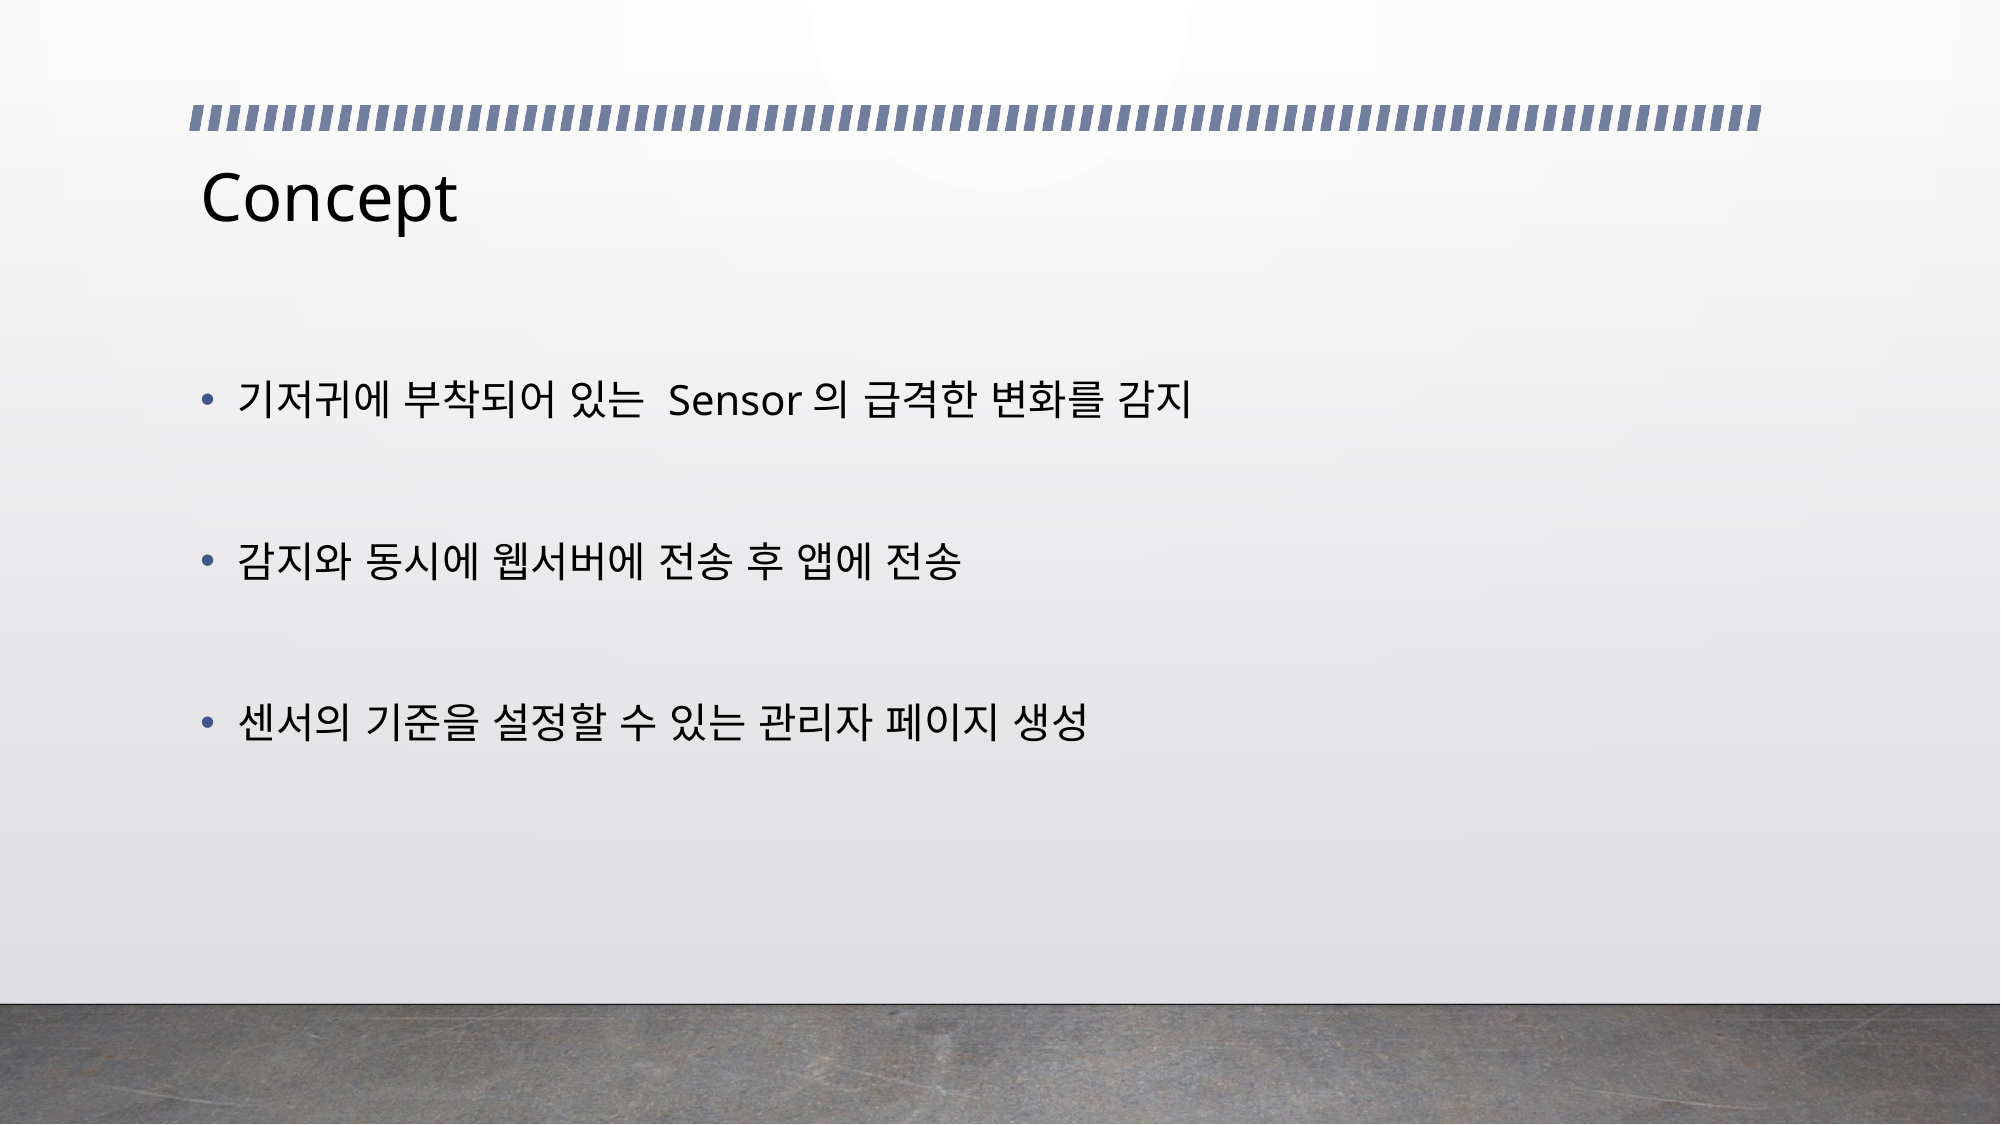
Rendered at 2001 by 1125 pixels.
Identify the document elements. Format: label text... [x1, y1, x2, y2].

title Concept [185, 156, 1761, 329]
picture [0, 1004, 2000, 1124]
list 기저귀에 부착되어 있는 Sensor의 급격한 변화를 감지 감지와 동시에 웹서버에 전송 후 앱에 전송 센서의 기준을 설정할 수 있는 관리자 페이지 생성 [185, 356, 1761, 897]
